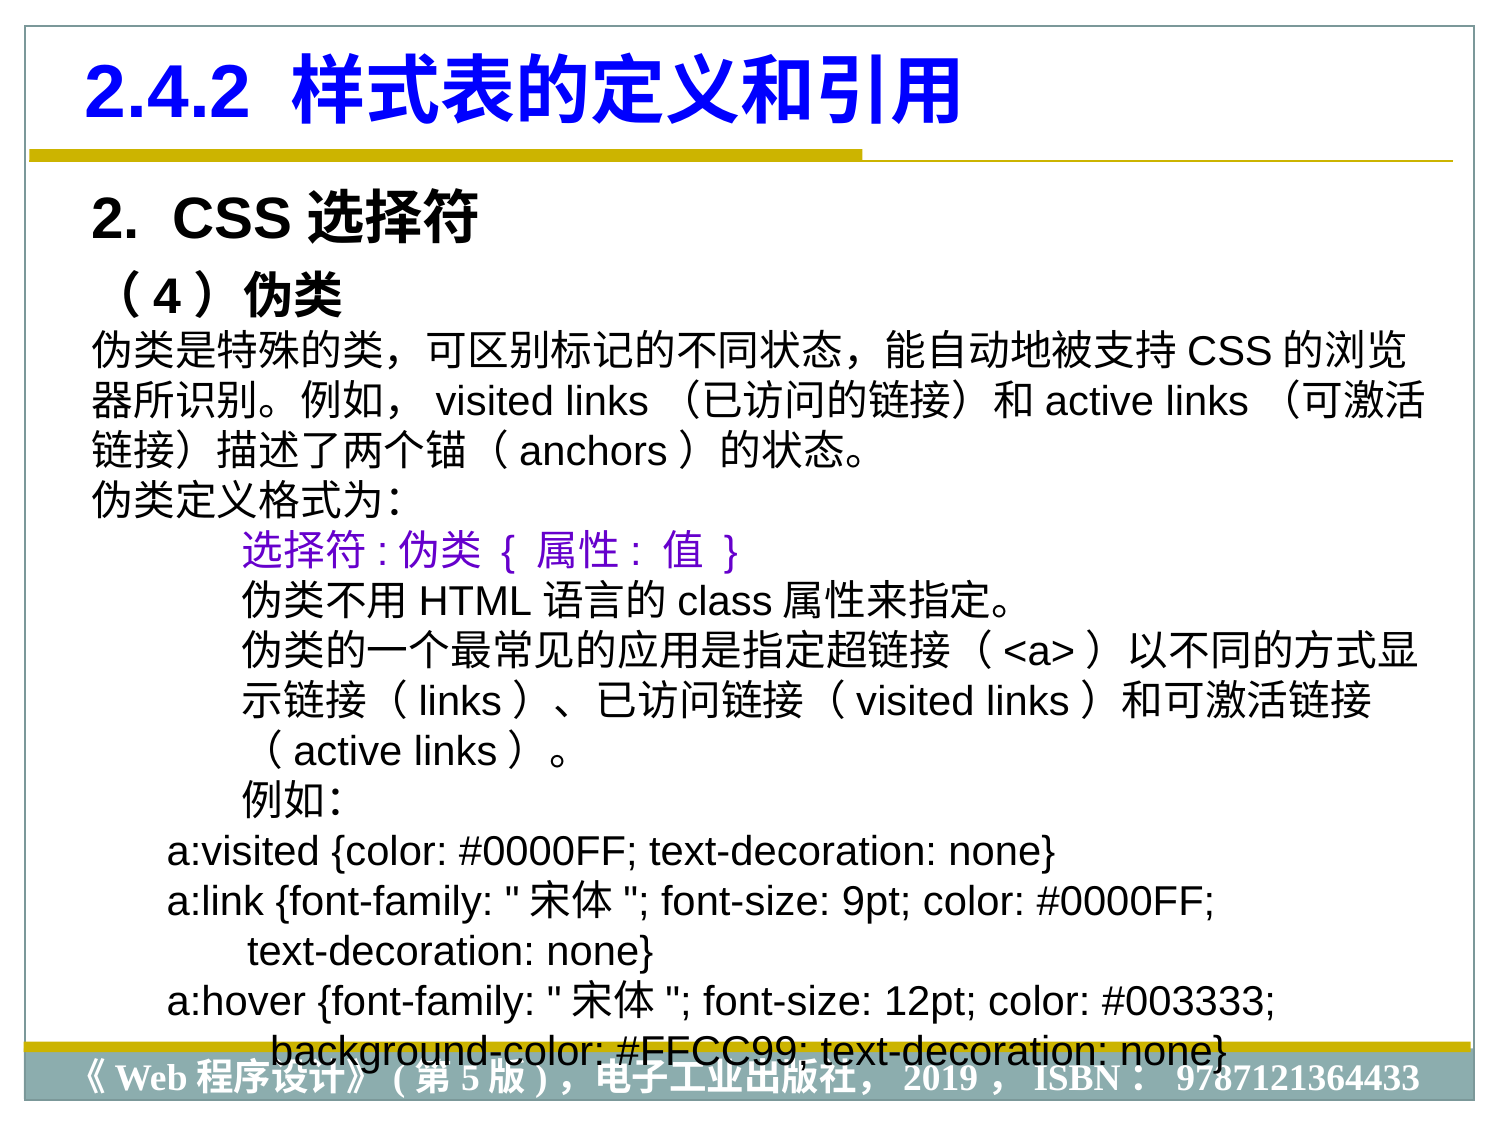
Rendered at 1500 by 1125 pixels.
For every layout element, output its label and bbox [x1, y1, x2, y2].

text_box [70, 35, 1421, 114]
text_box [76, 172, 1442, 1082]
